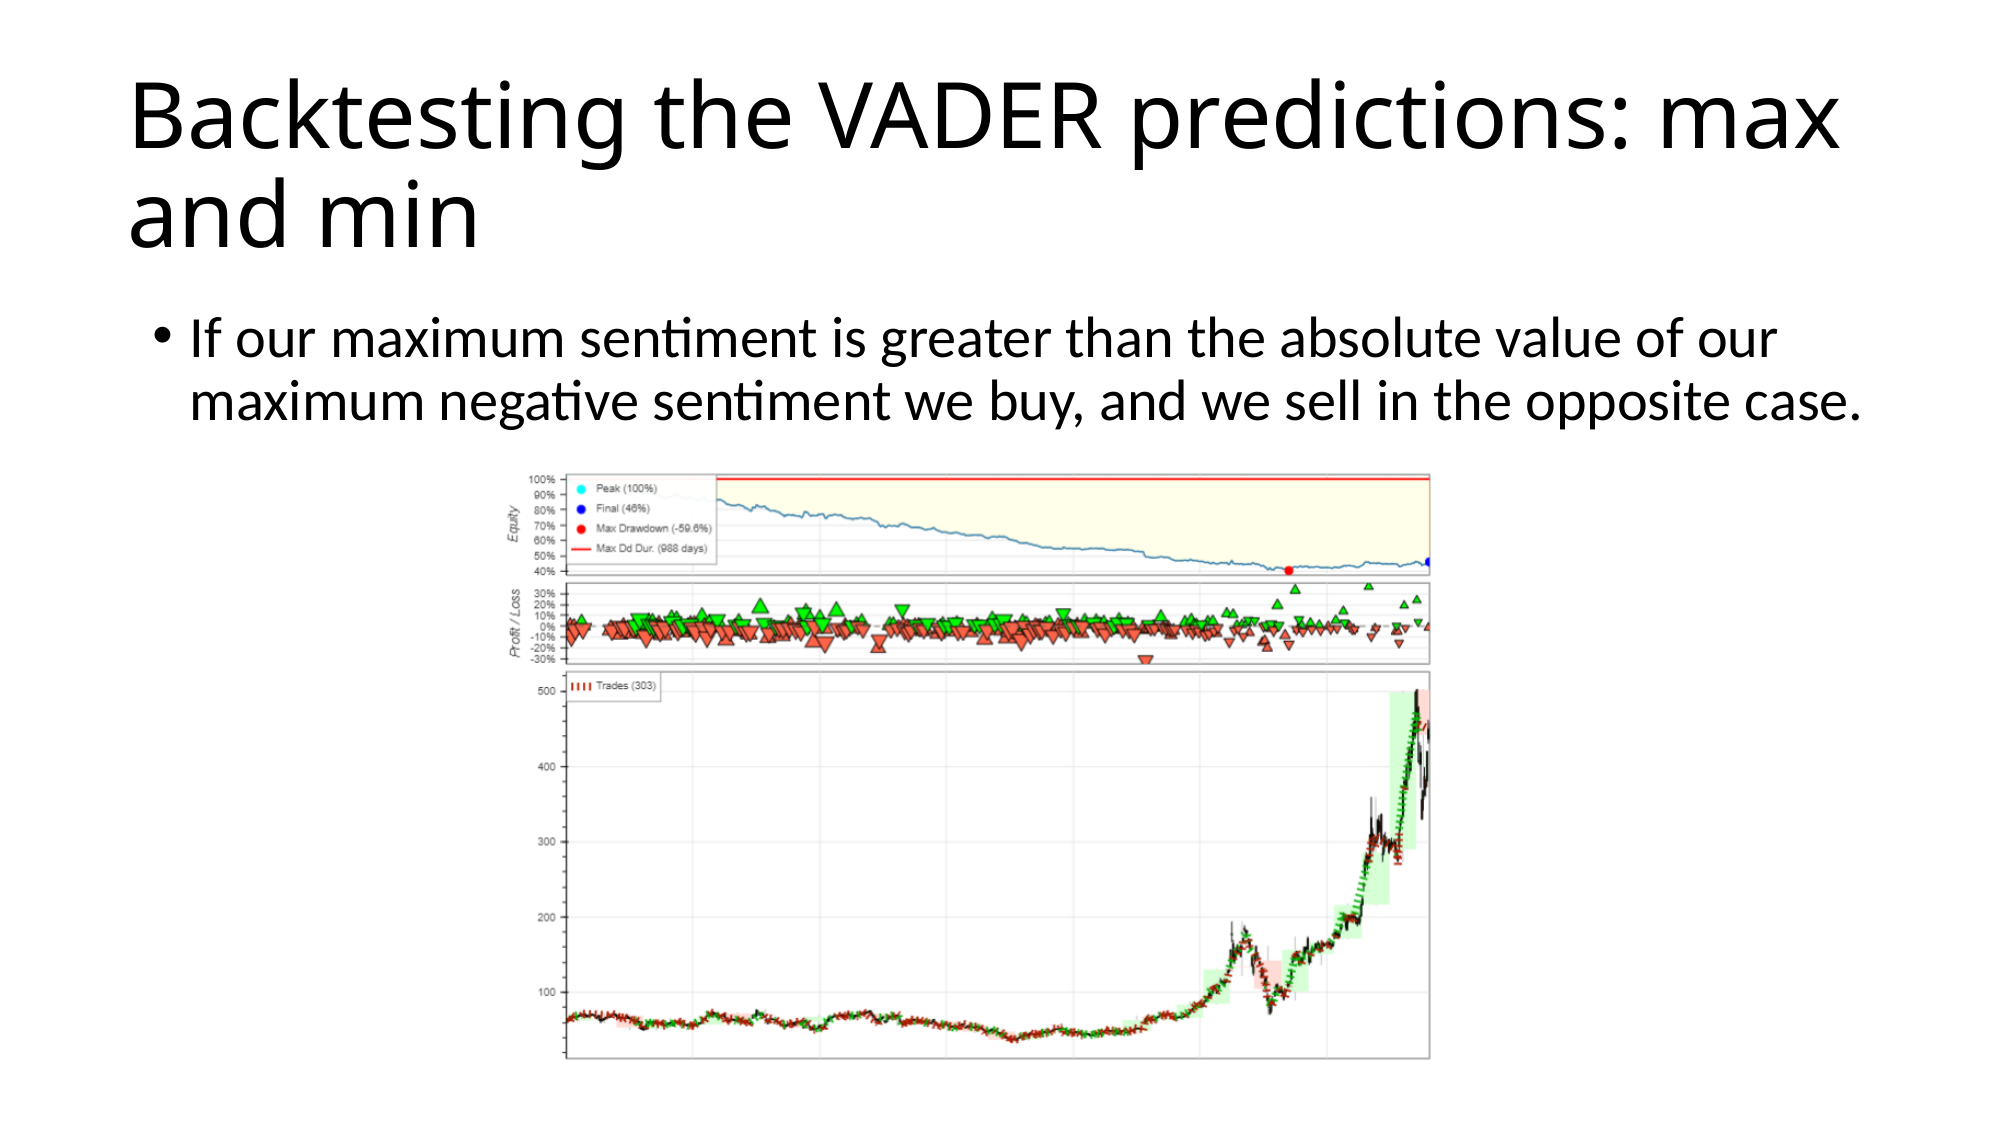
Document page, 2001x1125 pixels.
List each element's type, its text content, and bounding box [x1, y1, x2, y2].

picture [499, 470, 1436, 1064]
title Backtesting the VADER predictions: max and min [112, 59, 1928, 278]
list If our maximum sentiment is greater than the absolute value of our maximum negative sentiment we buy, and we sell in the opposite case. [137, 299, 1900, 1014]
